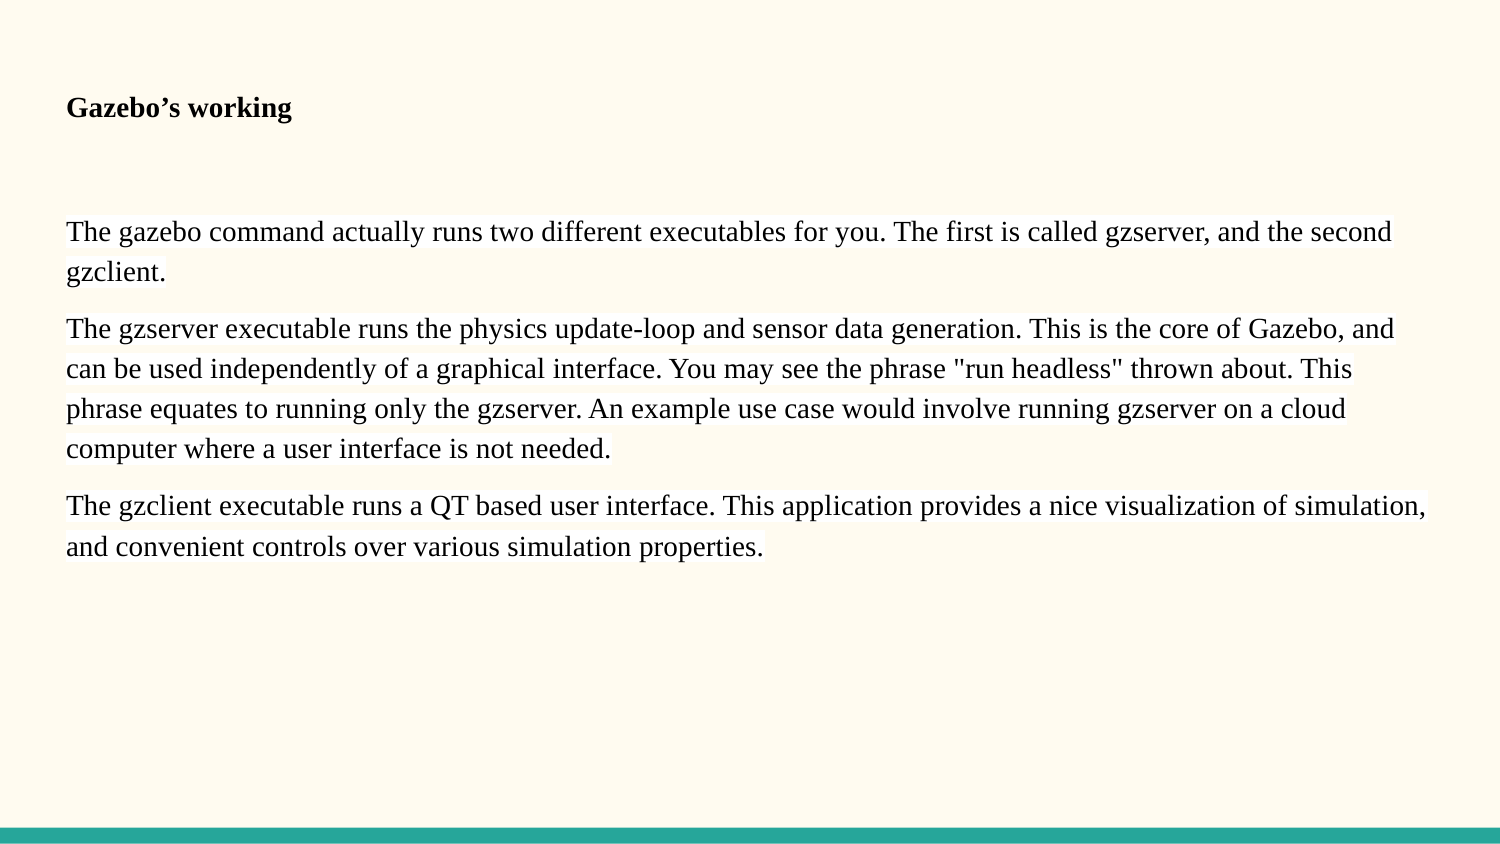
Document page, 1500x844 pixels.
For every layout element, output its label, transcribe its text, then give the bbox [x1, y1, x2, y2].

title Gazebo’s working [51, 72, 1449, 174]
list The gazebo command actually runs two different executables for you. The first is called gzserver, and the second gzclient. The gzserver executable runs the physics update-loop and sensor data generation. This is the core of Gazebo, and can be used independently of a graphical interface. You may see the phrase "run headless" thrown about. This phrase equates to running only the gzserver. An example use case would involve running gzserver on a cloud computer where a user interface is not needed. The gzclient executable runs a QT based user interface. This application provides a nice visualization of simulation, and convenient controls over various simulation properties. [51, 192, 1449, 750]
